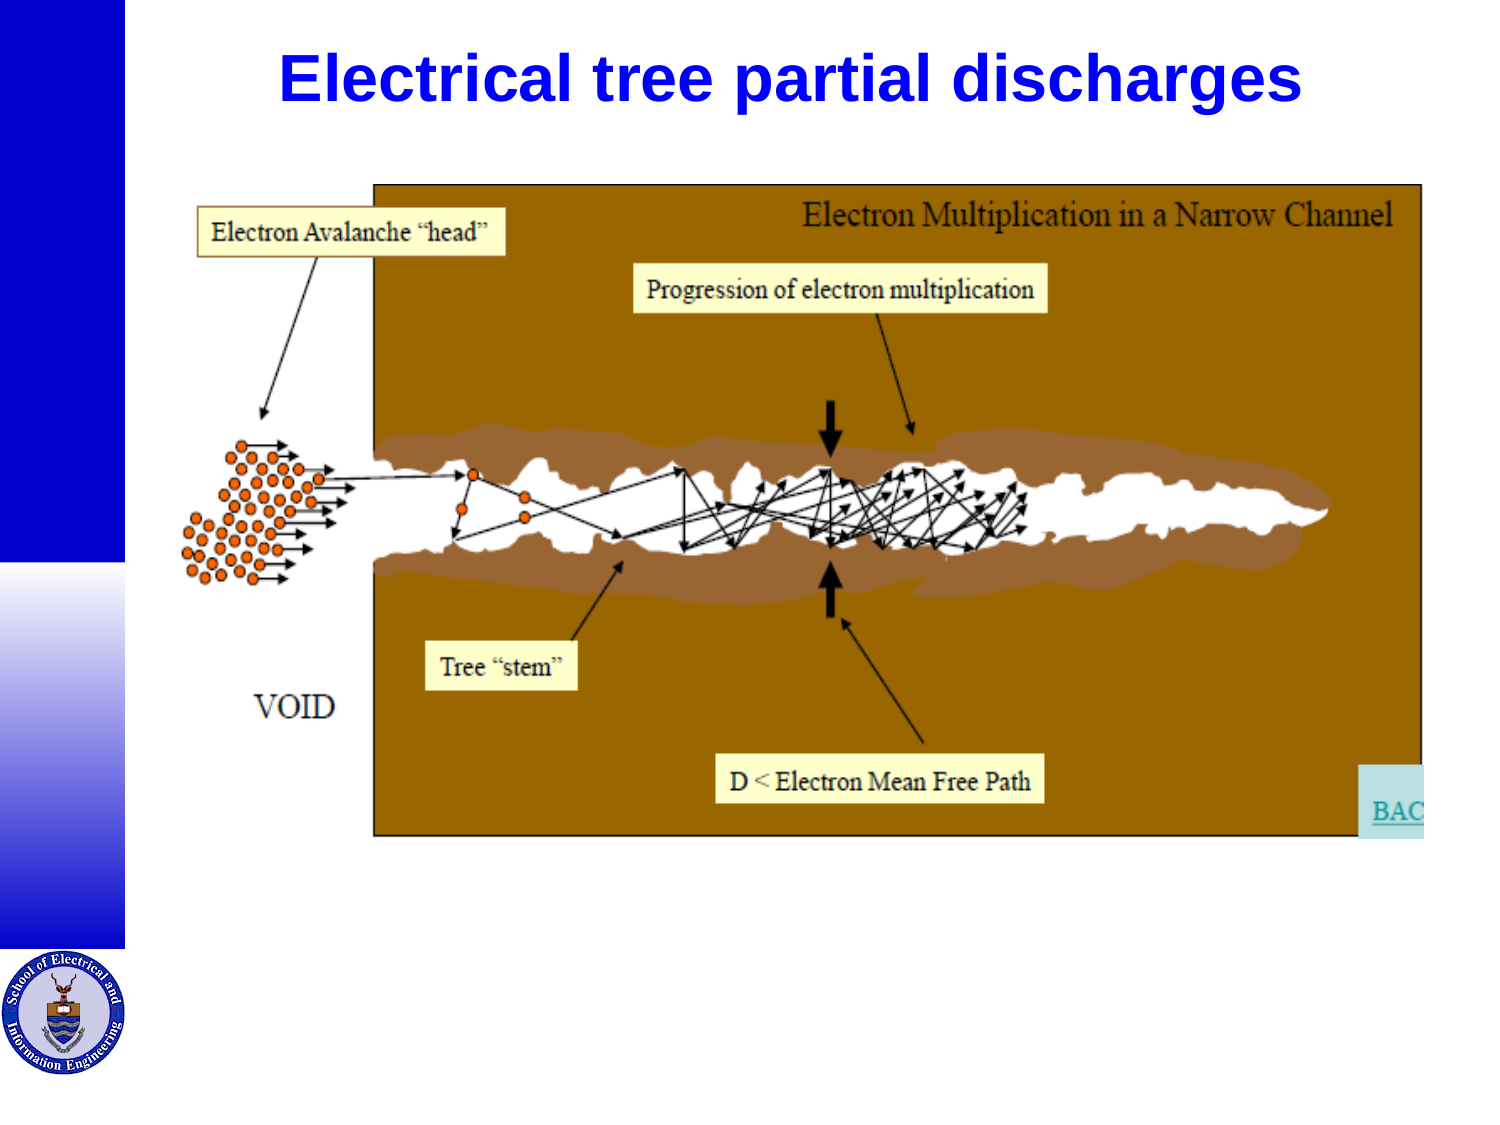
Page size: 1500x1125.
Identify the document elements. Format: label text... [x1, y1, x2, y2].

picture [0, 949, 125, 1075]
picture [162, 184, 1424, 840]
title Electrical tree partial discharges [147, 0, 1436, 151]
